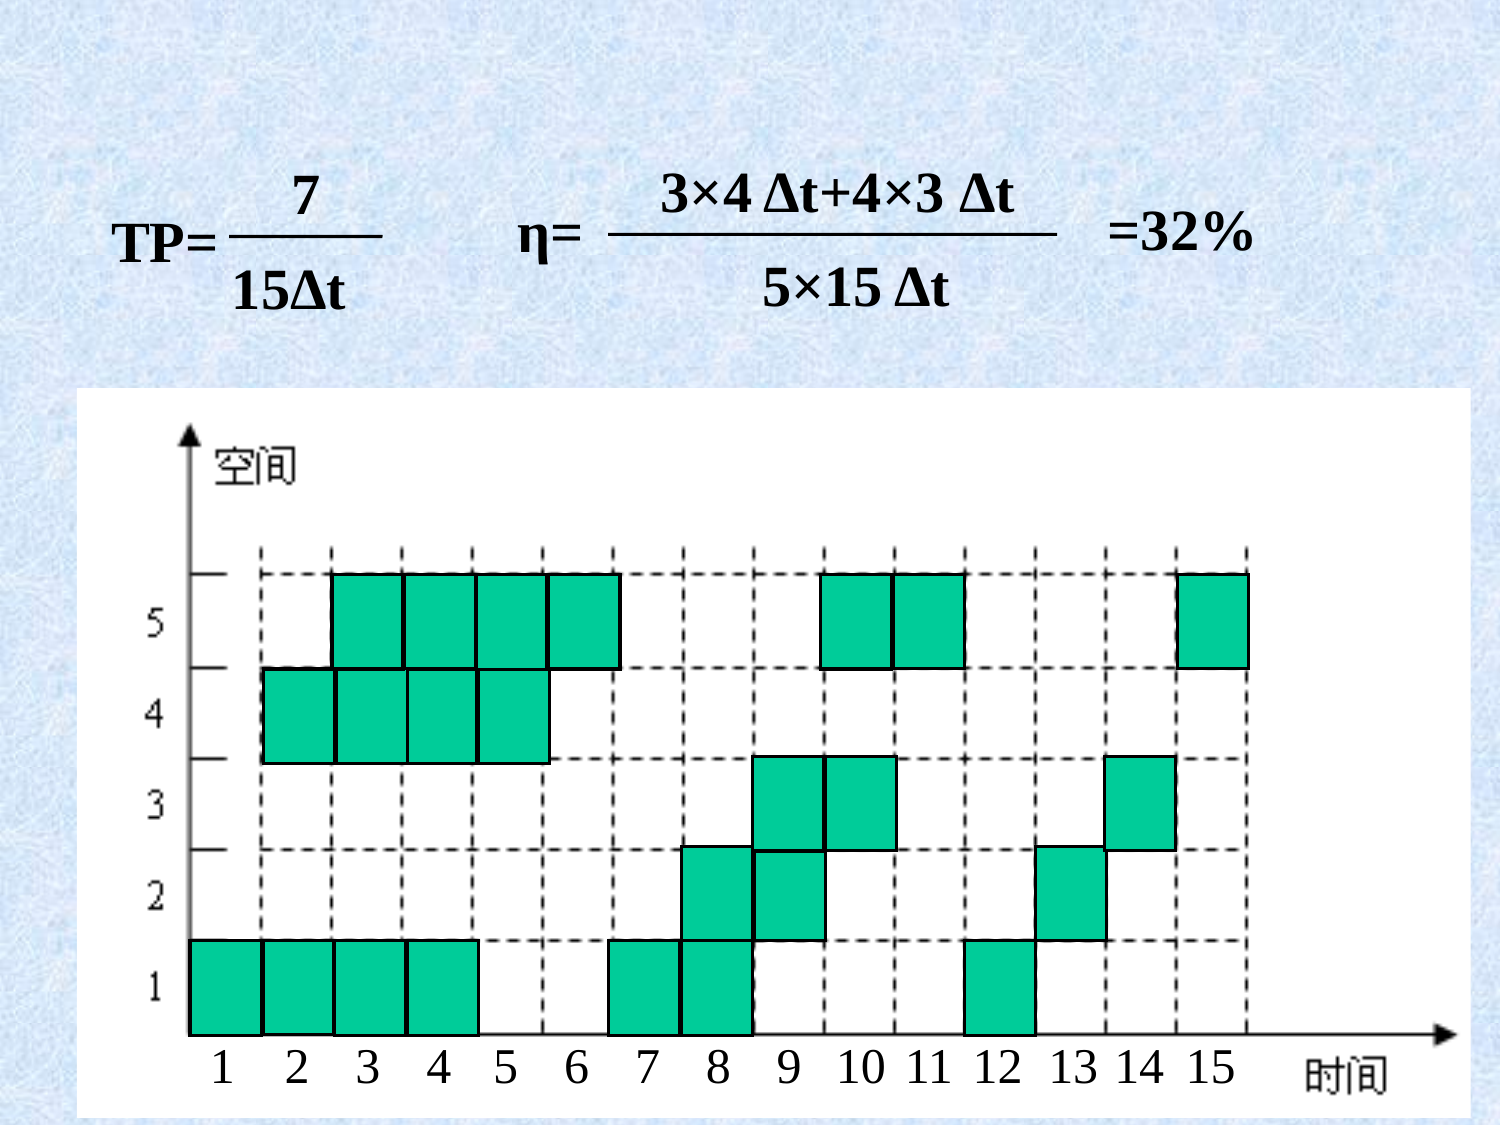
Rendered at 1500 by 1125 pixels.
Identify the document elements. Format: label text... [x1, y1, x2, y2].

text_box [190, 574, 608, 1036]
text_box 5×15 Δt [667, 273, 1046, 326]
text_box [95, 196, 383, 282]
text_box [608, 574, 964, 1036]
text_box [490, 186, 1057, 273]
text_box 15Δt [217, 243, 443, 329]
text_box 7 [252, 148, 361, 196]
picture [0, 0, 1500, 1125]
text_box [964, 574, 1249, 1036]
text_box =32% [1092, 184, 1273, 270]
text_box 3×4 Δt+4×3 Δt [572, 146, 1103, 232]
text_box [76, 388, 1471, 1118]
